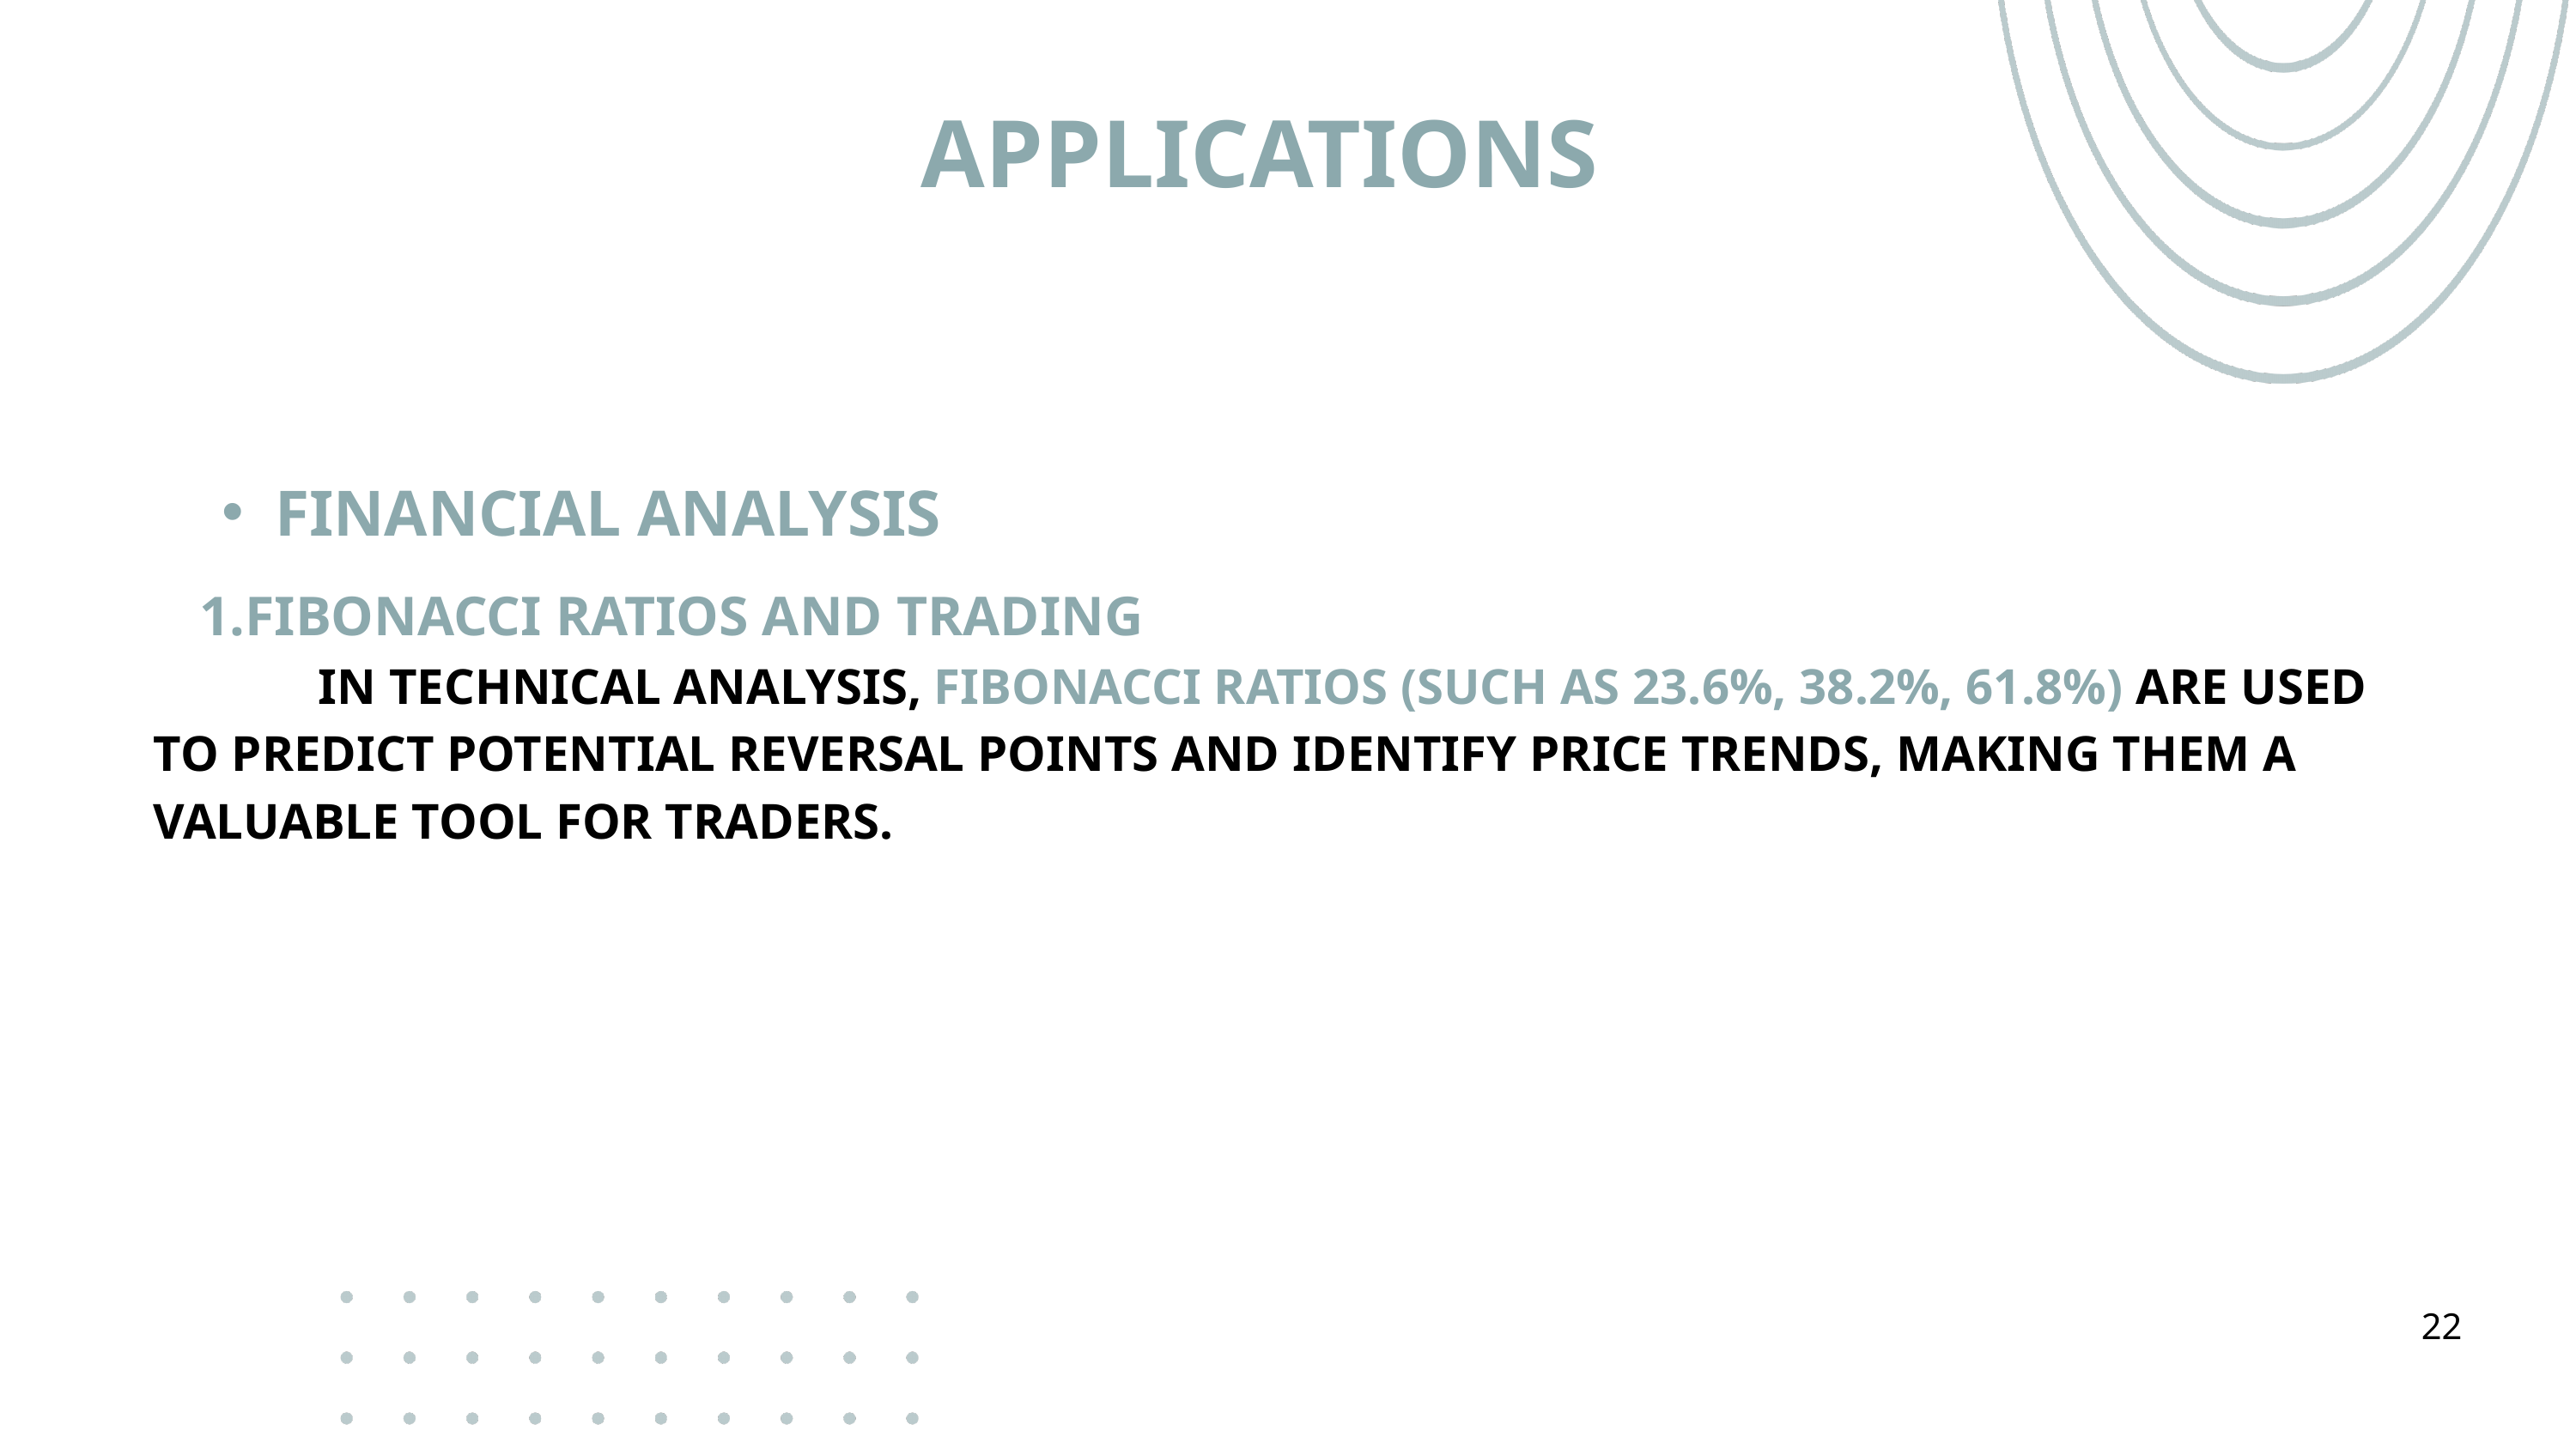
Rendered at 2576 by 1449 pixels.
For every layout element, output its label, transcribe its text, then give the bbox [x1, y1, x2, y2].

text_box 22 [2421, 1296, 2463, 1348]
text_box FIBONACCI RATIOS AND TRADING IN TECHNICAL ANALYSIS, FIBONACCI RATIOS (SUCH AS 23.6%, 38.2%, 61.8%) ARE USED TO PREDICT POTENTIAL REVERSAL POINTS AND IDENTIFY PRICE TRENDS, MAKING THEM A VALUABLE TOOL FOR TRADERS. [153, 571, 2432, 1217]
text_box [340, 1290, 919, 1449]
text_box FINANCIAL ANALYSIS [36, 461, 1073, 549]
text_box [1990, 0, 2576, 384]
text_box APPLICATIONS [301, 76, 2219, 206]
